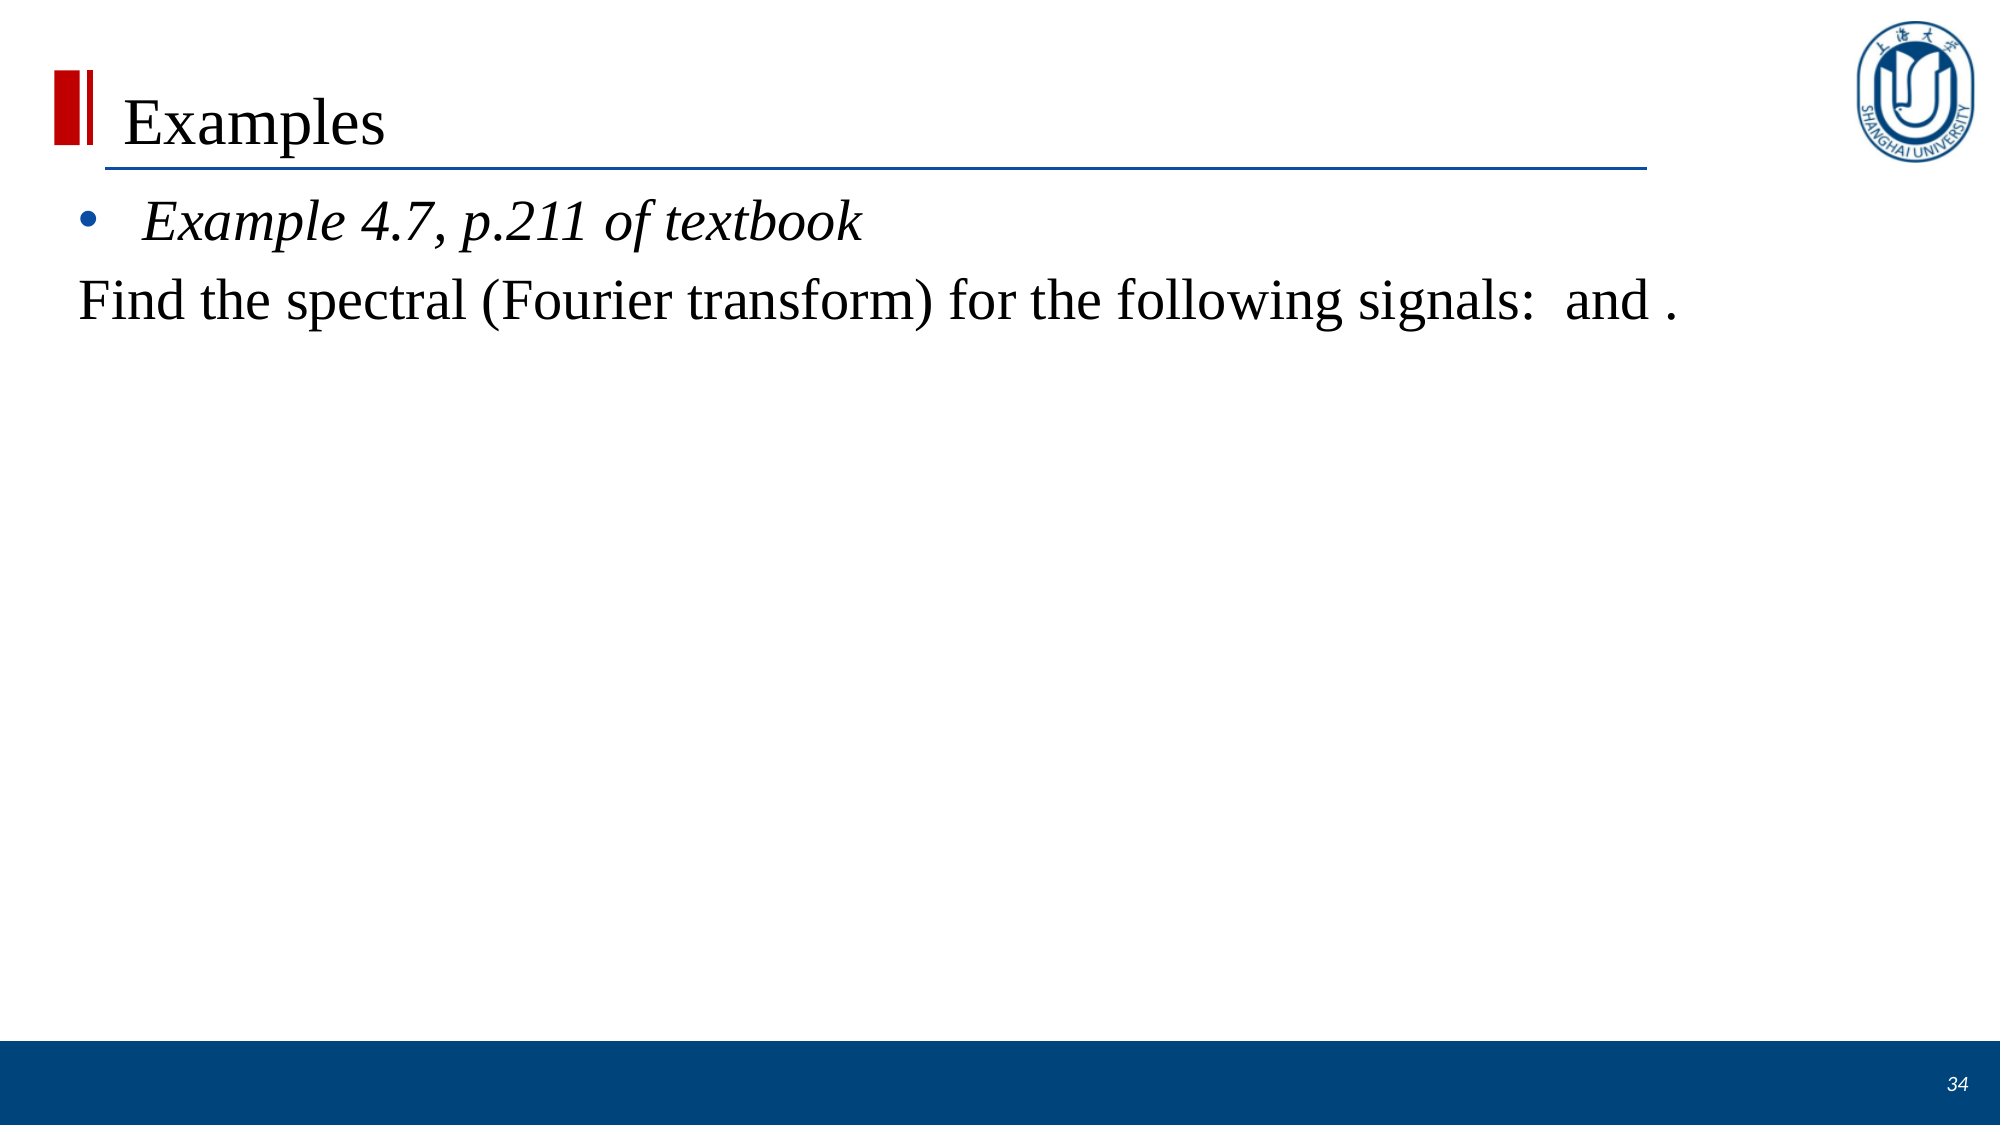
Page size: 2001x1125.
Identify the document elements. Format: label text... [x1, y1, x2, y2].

picture [1855, 21, 1978, 163]
title Examples [108, 37, 1857, 167]
slide_number 34 [1768, 1052, 1984, 1113]
